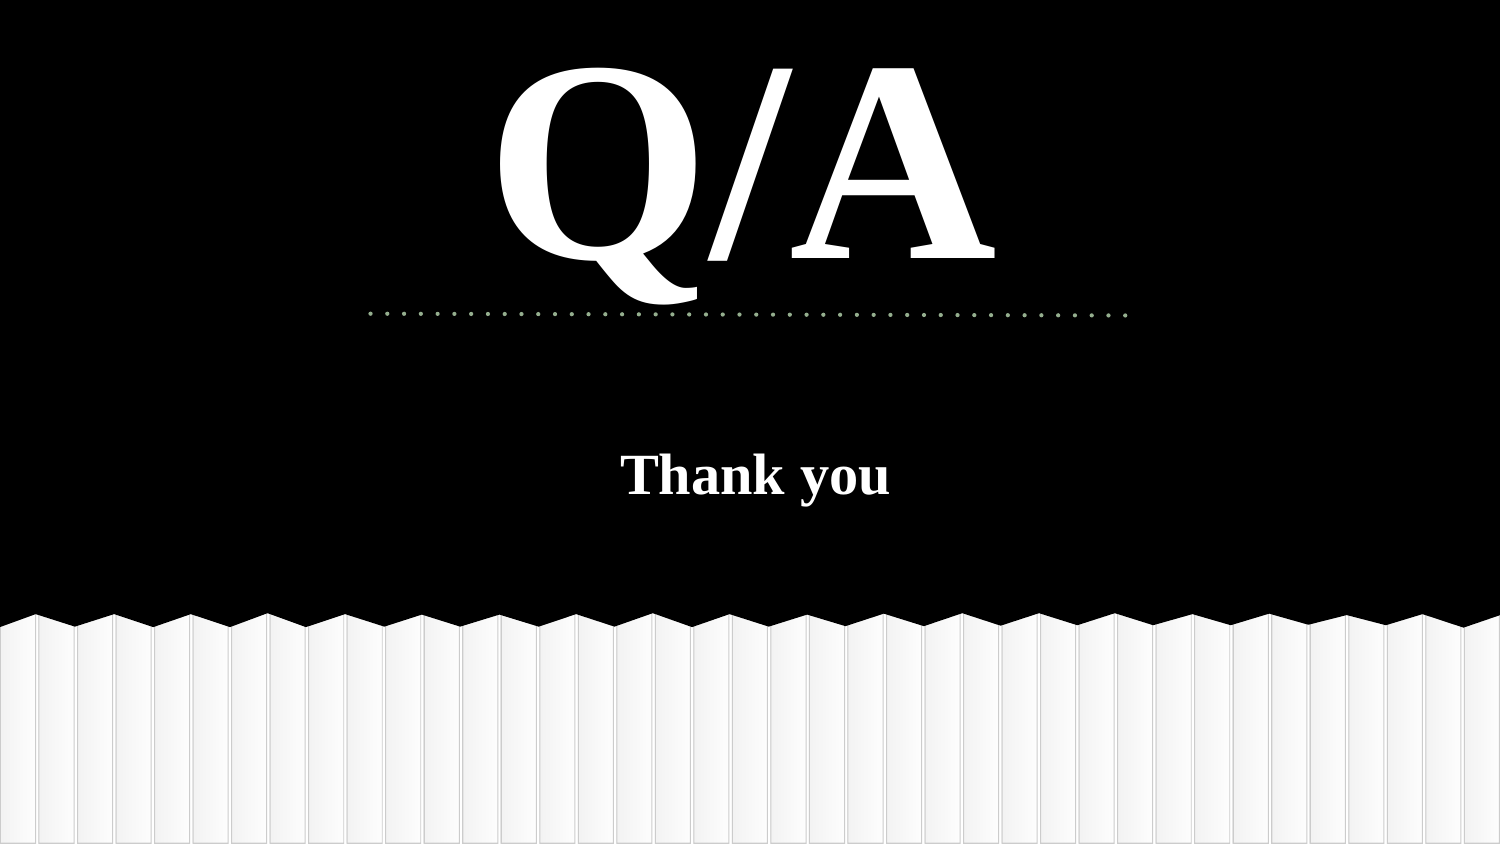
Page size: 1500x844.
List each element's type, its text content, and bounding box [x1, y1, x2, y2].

title Q/A [38, 15, 1409, 271]
text_box Thank you [364, 429, 1147, 514]
